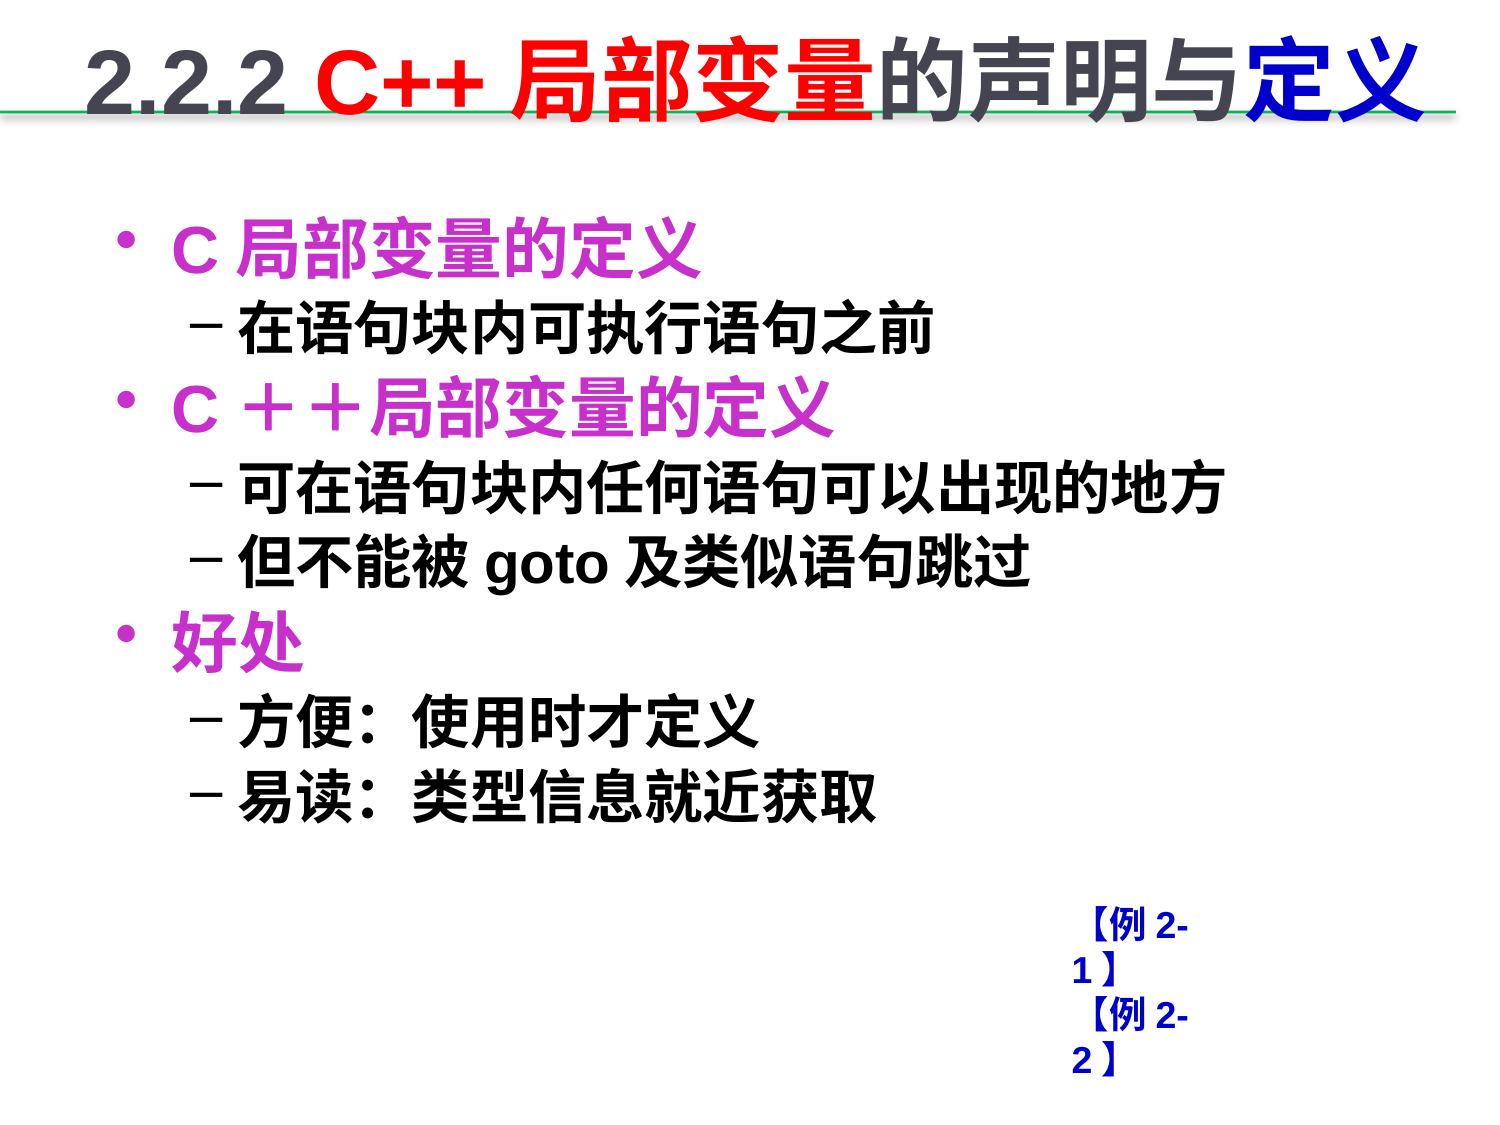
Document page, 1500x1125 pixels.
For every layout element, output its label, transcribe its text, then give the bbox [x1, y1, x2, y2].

list C局部变量的定义 在语句块内可执行语句之前 C＋＋局部变量的定义 可在语句块内任何语句可以出现的地方 但不能被goto及类似语句跳过 好处 方便：使用时才定义 易读：类型信息就近获取 [100, 207, 1376, 907]
text_box 【例2-1】 【例2-2】 [1056, 893, 1269, 1088]
title 2.2.2 C++局部变量的声明与定义 [52, 18, 1460, 138]
